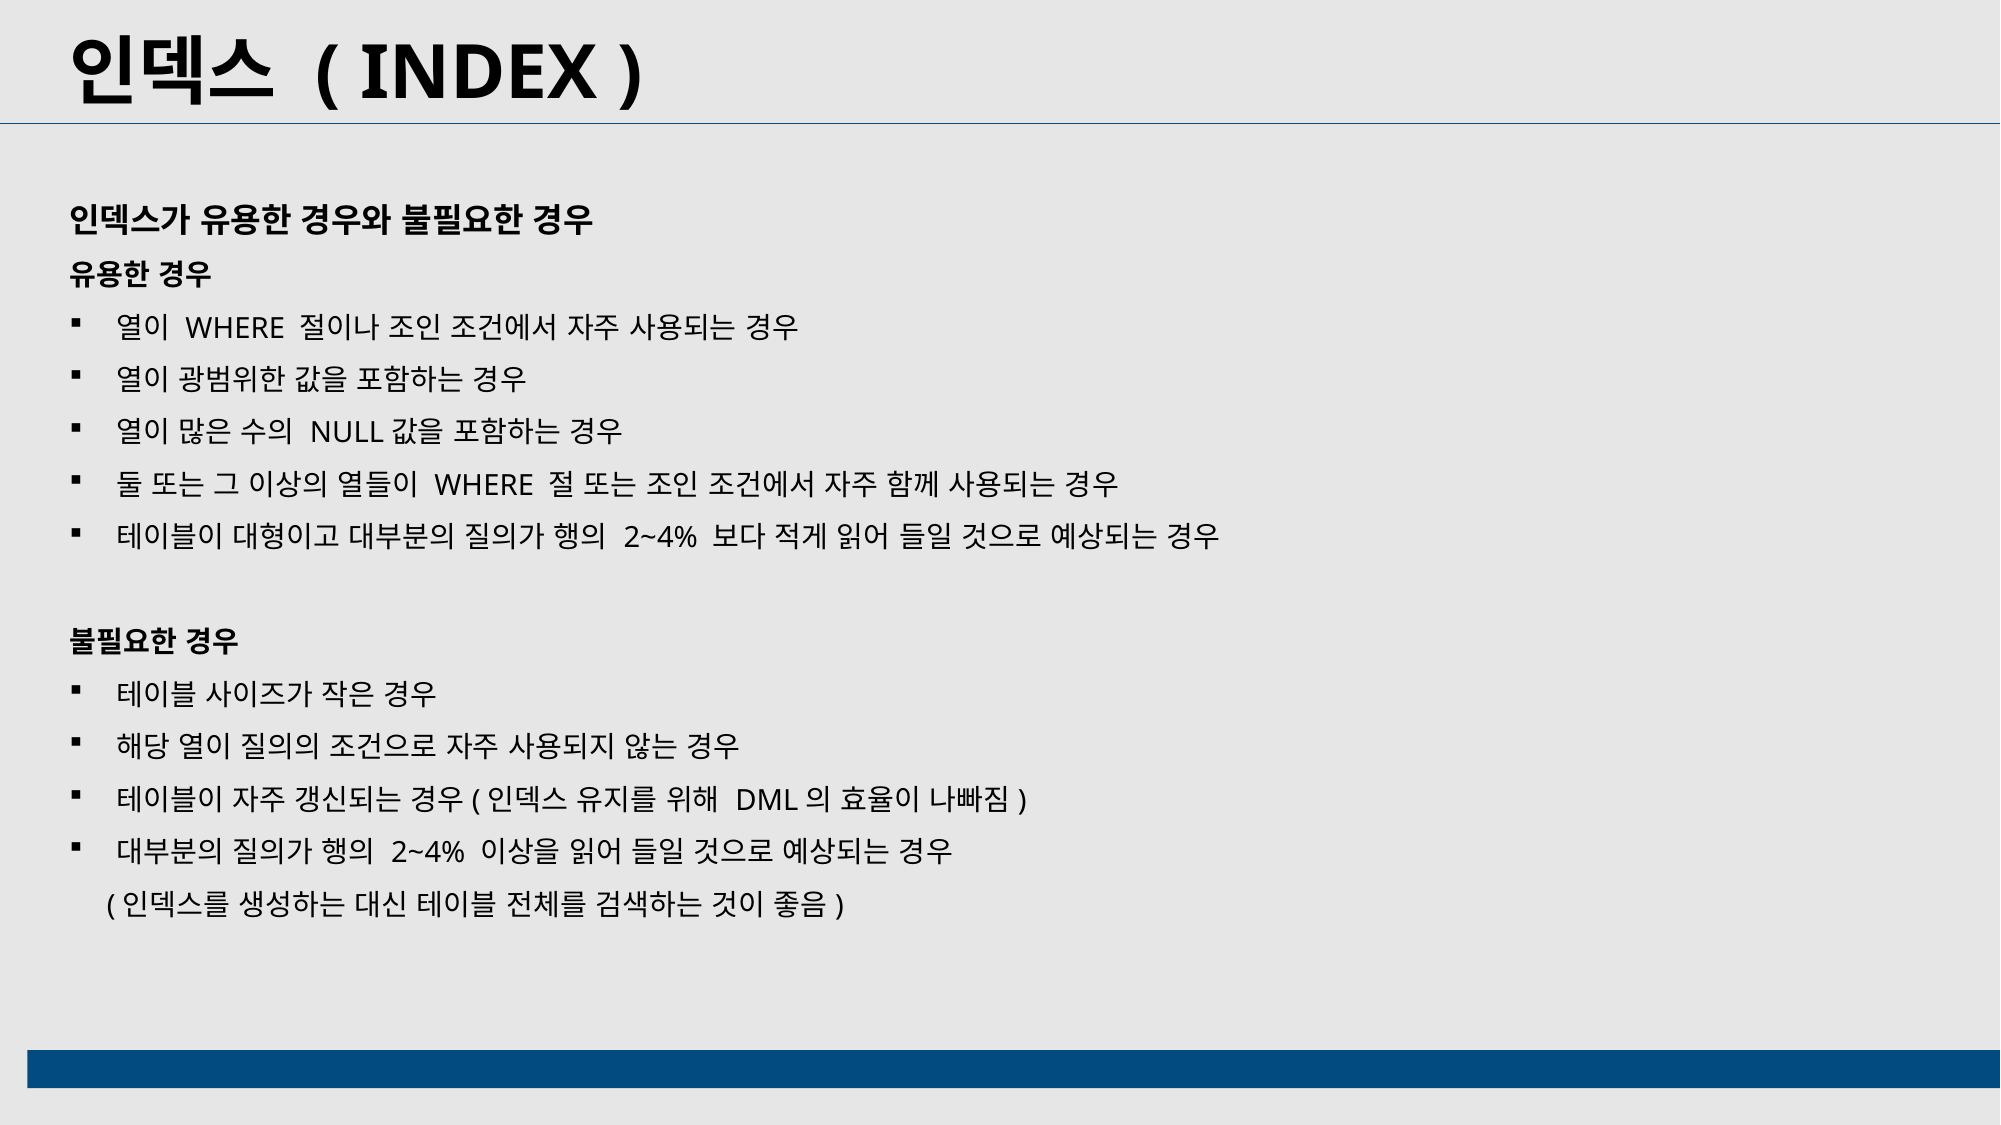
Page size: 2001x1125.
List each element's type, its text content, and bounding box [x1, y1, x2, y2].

text_box [26, 1049, 2000, 1089]
text_box 인덱스가 유용한 경우와 불필요한 경우 유용한 경우 열이 WHERE 절이나 조인 조건에서 자주 사용되는 경우 열이 광범위한 값을 포함하는 경우 열이 많은 수의 NULL값을 포함하는 경우 둘 또는 그 이상의 열들이 WHERE 절 또는 조인 조건에서 자주 함께 사용되는 경우 테이블이 대형이고 대부분의 질의가 행의 2~4% 보다 적게 읽어 들일 것으로 예상되는 경우 불필요한 경우 테이블 사이즈가 작은 경우 해당 열이 질의의 조건으로 자주 사용되지 않는 경우 테이블이 자주 갱신되는 경우(인덱스 유지를 위해 DML의 효율이 나빠짐) 대부분의 질의가 행의 2~4% 이상을 읽어 들일 것으로 예상되는 경우 (인덱스를 생성하는 대신 테이블 전체를 검색하는 것이 좋음) [54, 171, 1382, 929]
text_box 인덱스 ( INDEX ) [54, 16, 1361, 122]
